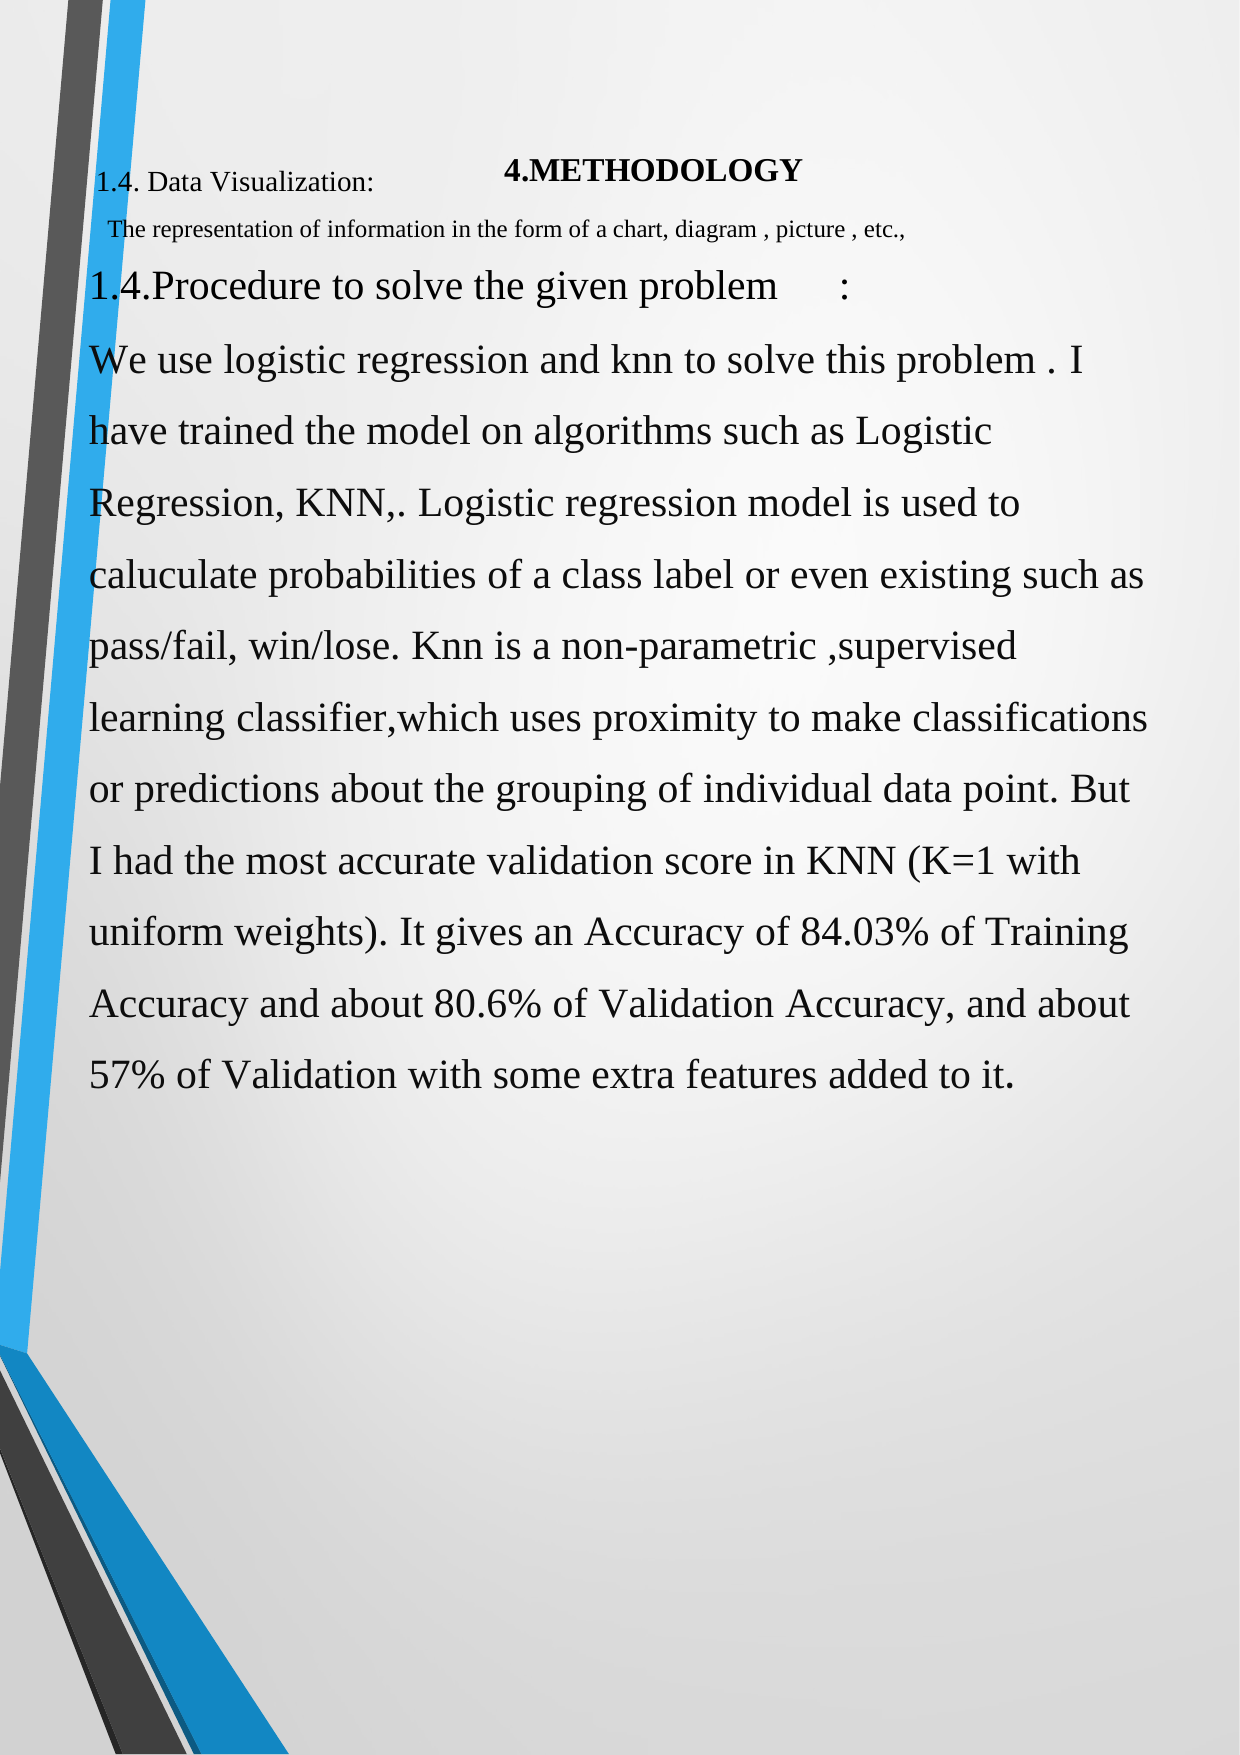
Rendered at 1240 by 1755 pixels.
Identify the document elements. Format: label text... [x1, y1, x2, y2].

text_box 4.METHODOLOGY 1.4.Procedure to solve the given problem : We use logistic regression and knn to solve this problem . I have trained the model on algorithms such as Logistic Regression, KNN,. Logistic regression model is used to caluculate probabilities of a class label or even existing such as pass/fail, win/lose. Knn is a non-parametric ,supervised learning classifier,which uses proximity to make classifications or predictions about the grouping of individual data point. But I had the most accurate validation score in KNN (K=1 with uniform weights). It gives an Accuracy of 84.03% of Training Accuracy and about 80.6% of Validation Accuracy, and about 57% of Validation with some extra features added to it. [86, 148, 1178, 1219]
text_box 1.4. Data Visualization: The representation of information in the form of a chart, diagram , picture , etc., [93, 161, 909, 243]
